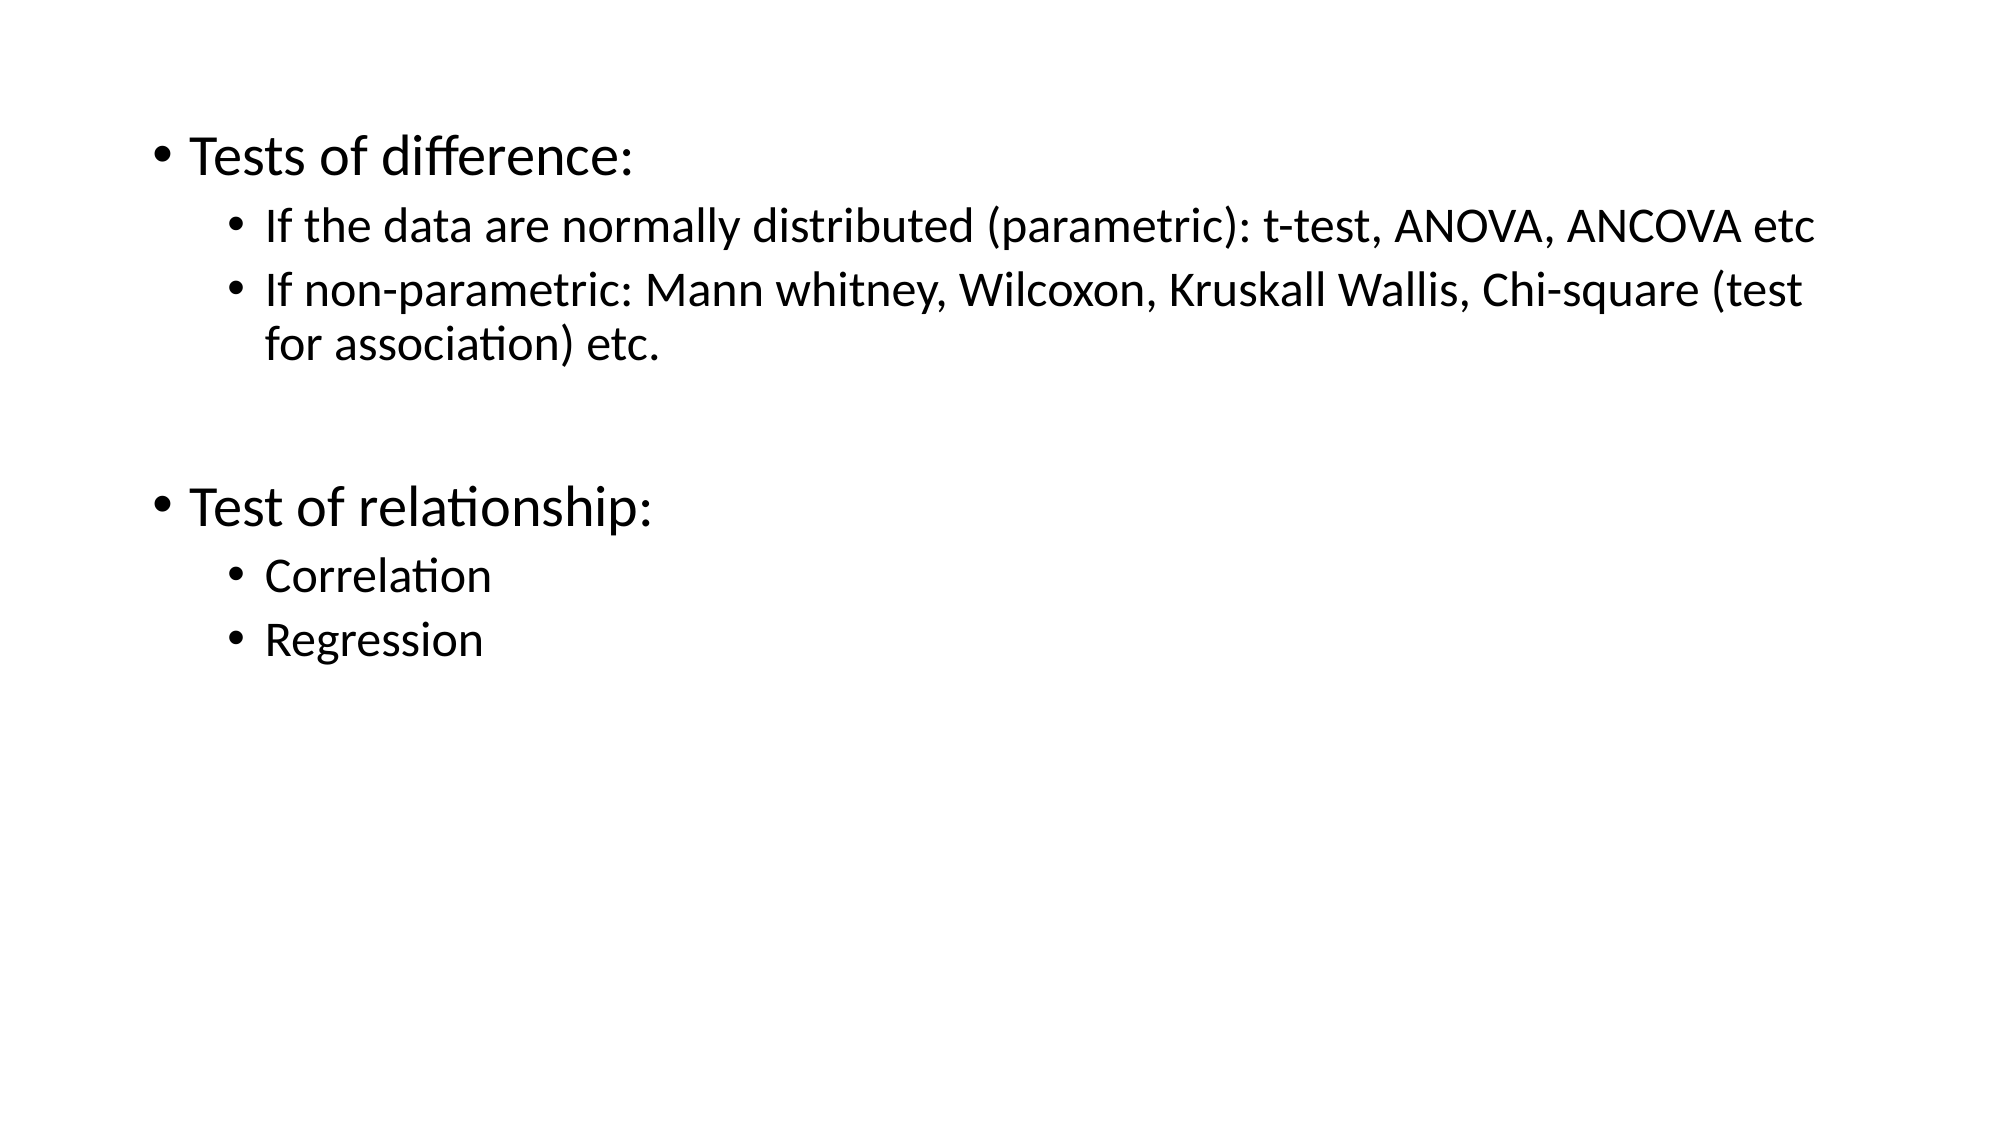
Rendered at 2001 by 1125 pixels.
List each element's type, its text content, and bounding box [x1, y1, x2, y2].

list Tests of difference: If the data are normally distributed (parametric): t-test, ANOVA, ANCOVA etc If non-parametric: Mann whitney, Wilcoxon, Kruskall Wallis, Chi-square (test for association) etc. Test of relationship: Correlation Regression [137, 118, 1863, 1014]
